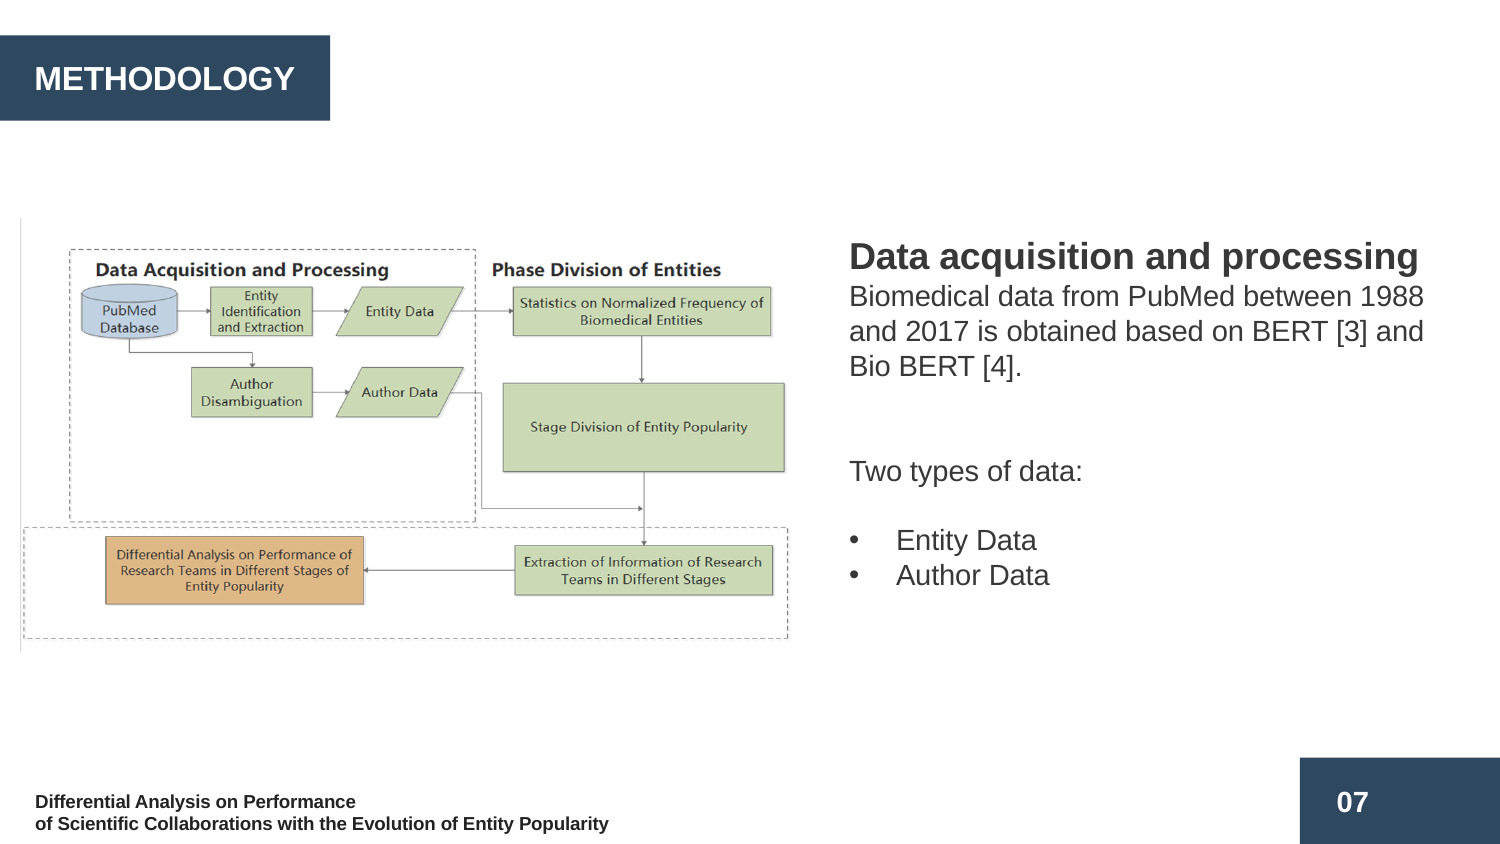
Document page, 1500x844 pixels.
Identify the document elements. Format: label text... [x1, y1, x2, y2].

text_box [1298, 755, 1500, 844]
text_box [0, 35, 331, 121]
text_box Differential Analysis on Performance of Scientific Collaborations with the Evolution of Entity Popularity [20, 782, 736, 842]
text_box 07 [1321, 776, 1398, 826]
text_box Data acquisition and processing Biomedical data from PubMed between 1988 and 2017 is obtained based on BERT [3] and Bio BERT [4]. Two types of data: Entity Data Author Data [834, 224, 1439, 599]
picture [20, 218, 797, 652]
